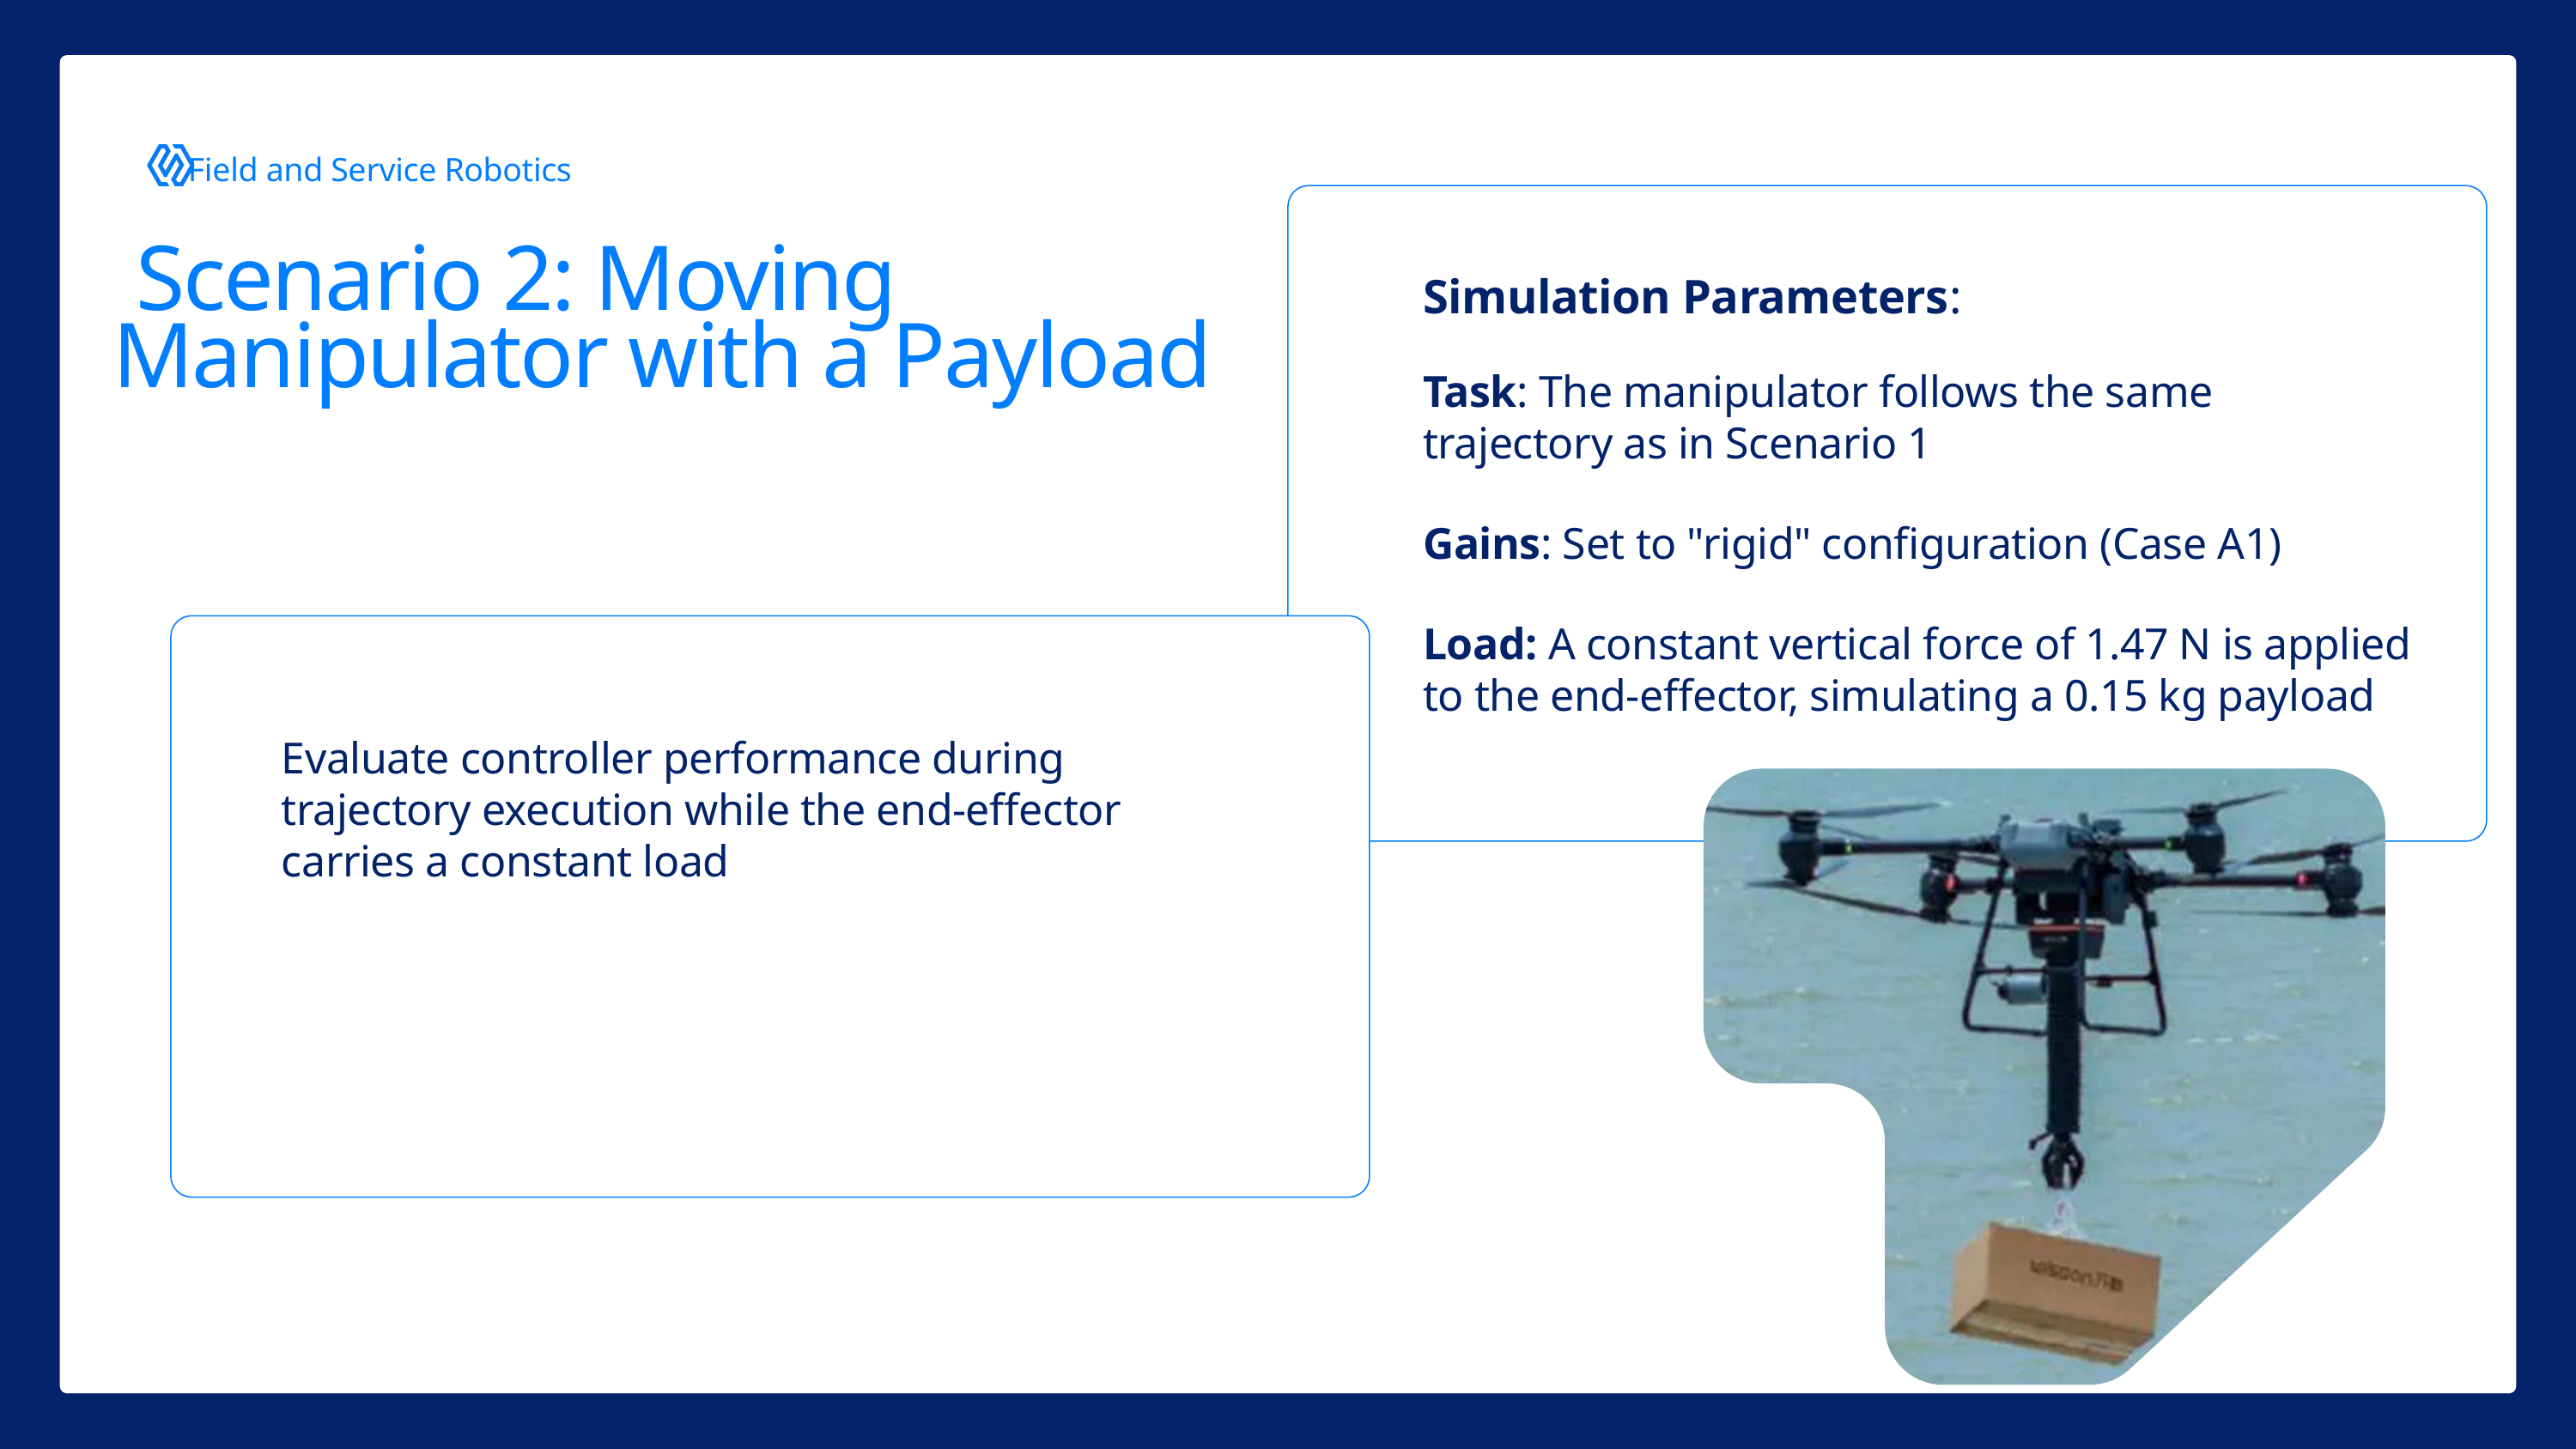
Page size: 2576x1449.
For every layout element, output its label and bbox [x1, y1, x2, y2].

text_box [170, 615, 1370, 1197]
text_box [1703, 768, 2385, 1385]
text_box [1287, 185, 2488, 842]
text_box [59, 54, 2517, 1394]
